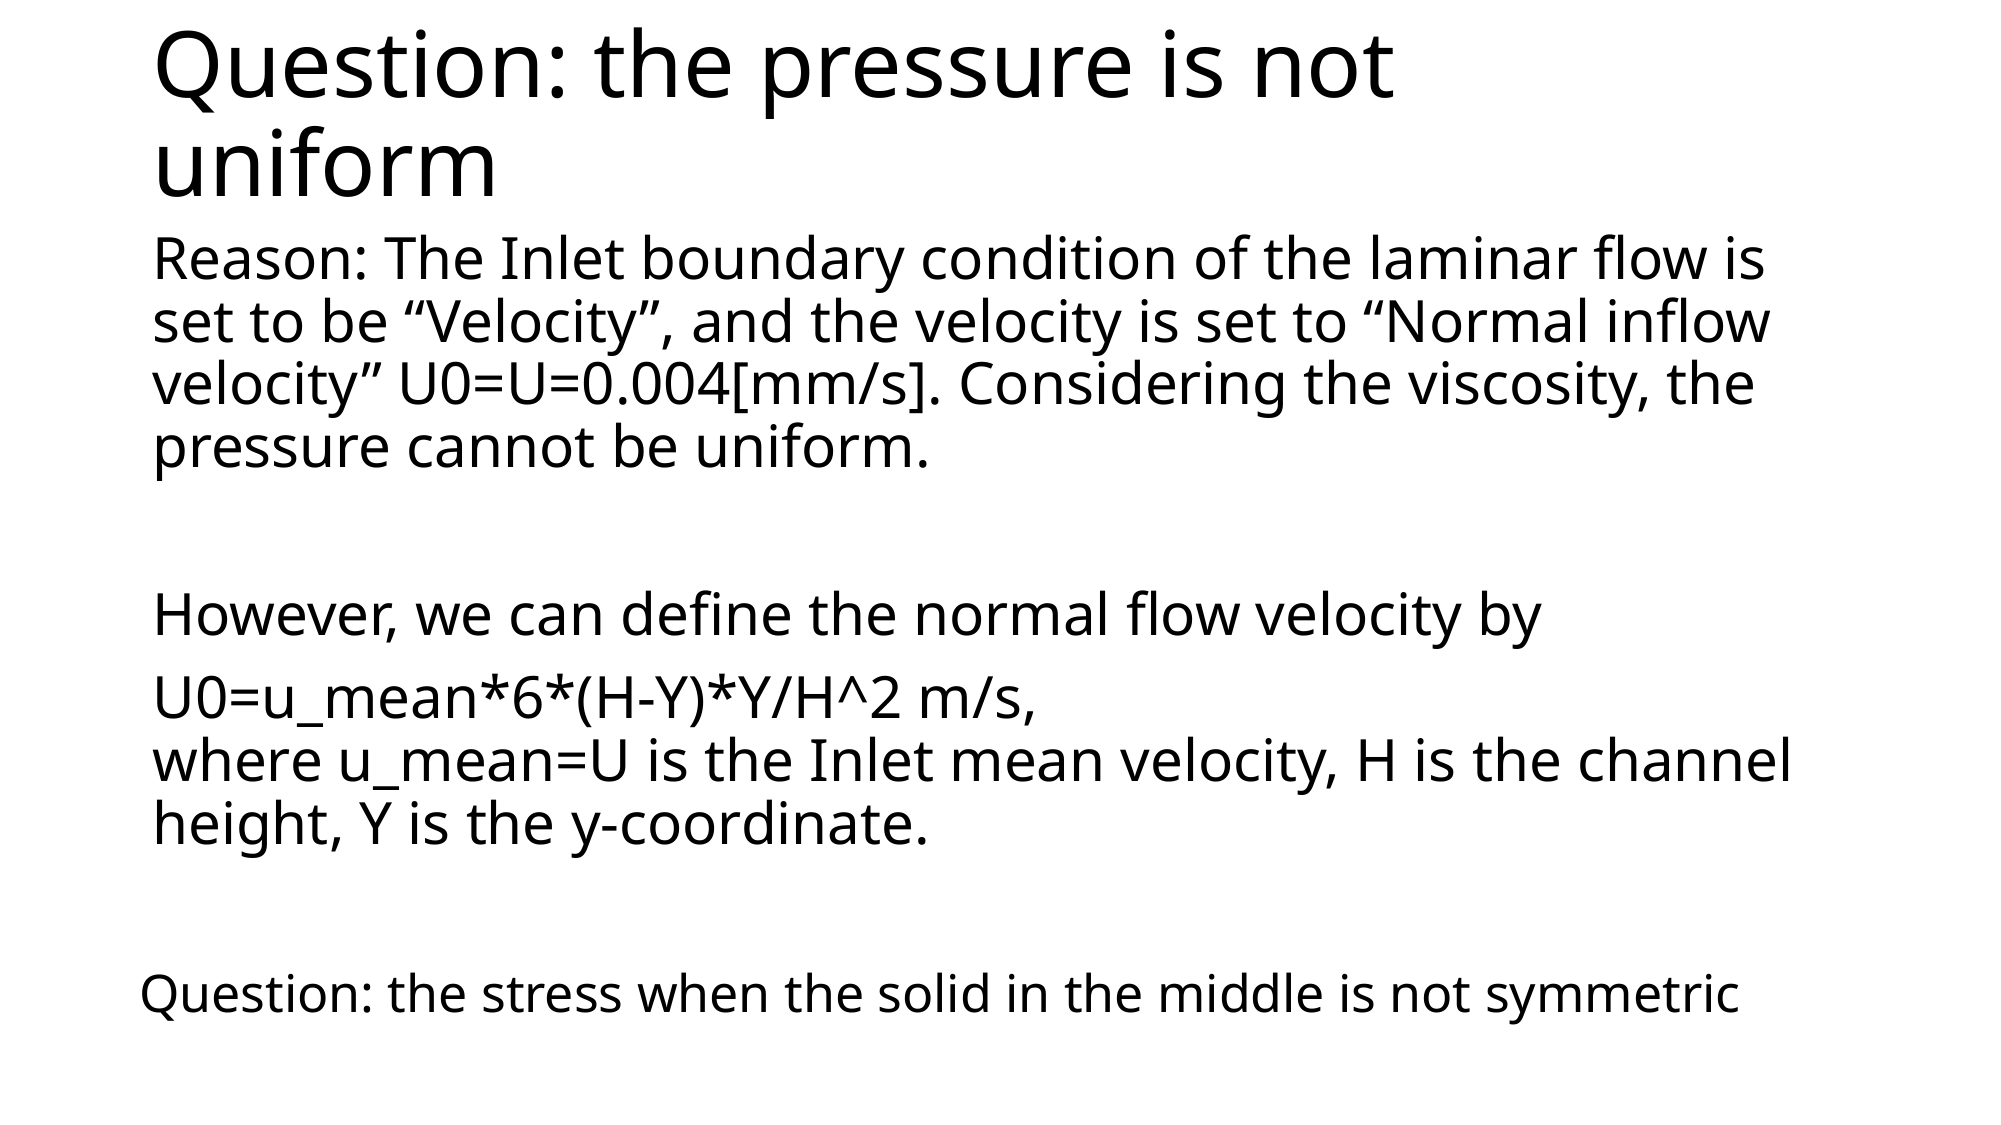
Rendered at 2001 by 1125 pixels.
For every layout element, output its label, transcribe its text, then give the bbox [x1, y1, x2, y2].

list Reason: The Inlet boundary condition of the laminar flow is set to be “Velocity”, and the velocity is set to “Normal inflow velocity” U0=U=0.004[mm/s]. Considering the viscosity, the pressure cannot be uniform. However, we can define the normal flow velocity by U0=u_mean*6*(H-Y)*Y/H^2 m/s, where u_mean=U is the Inlet mean velocity, H is the channel height, Y is the y-coordinate. [137, 221, 1863, 939]
title Question: the pressure is not uniform [137, 59, 1597, 175]
text_box Question: the stress when the solid in the middle is not symmetric [124, 938, 1850, 1053]
